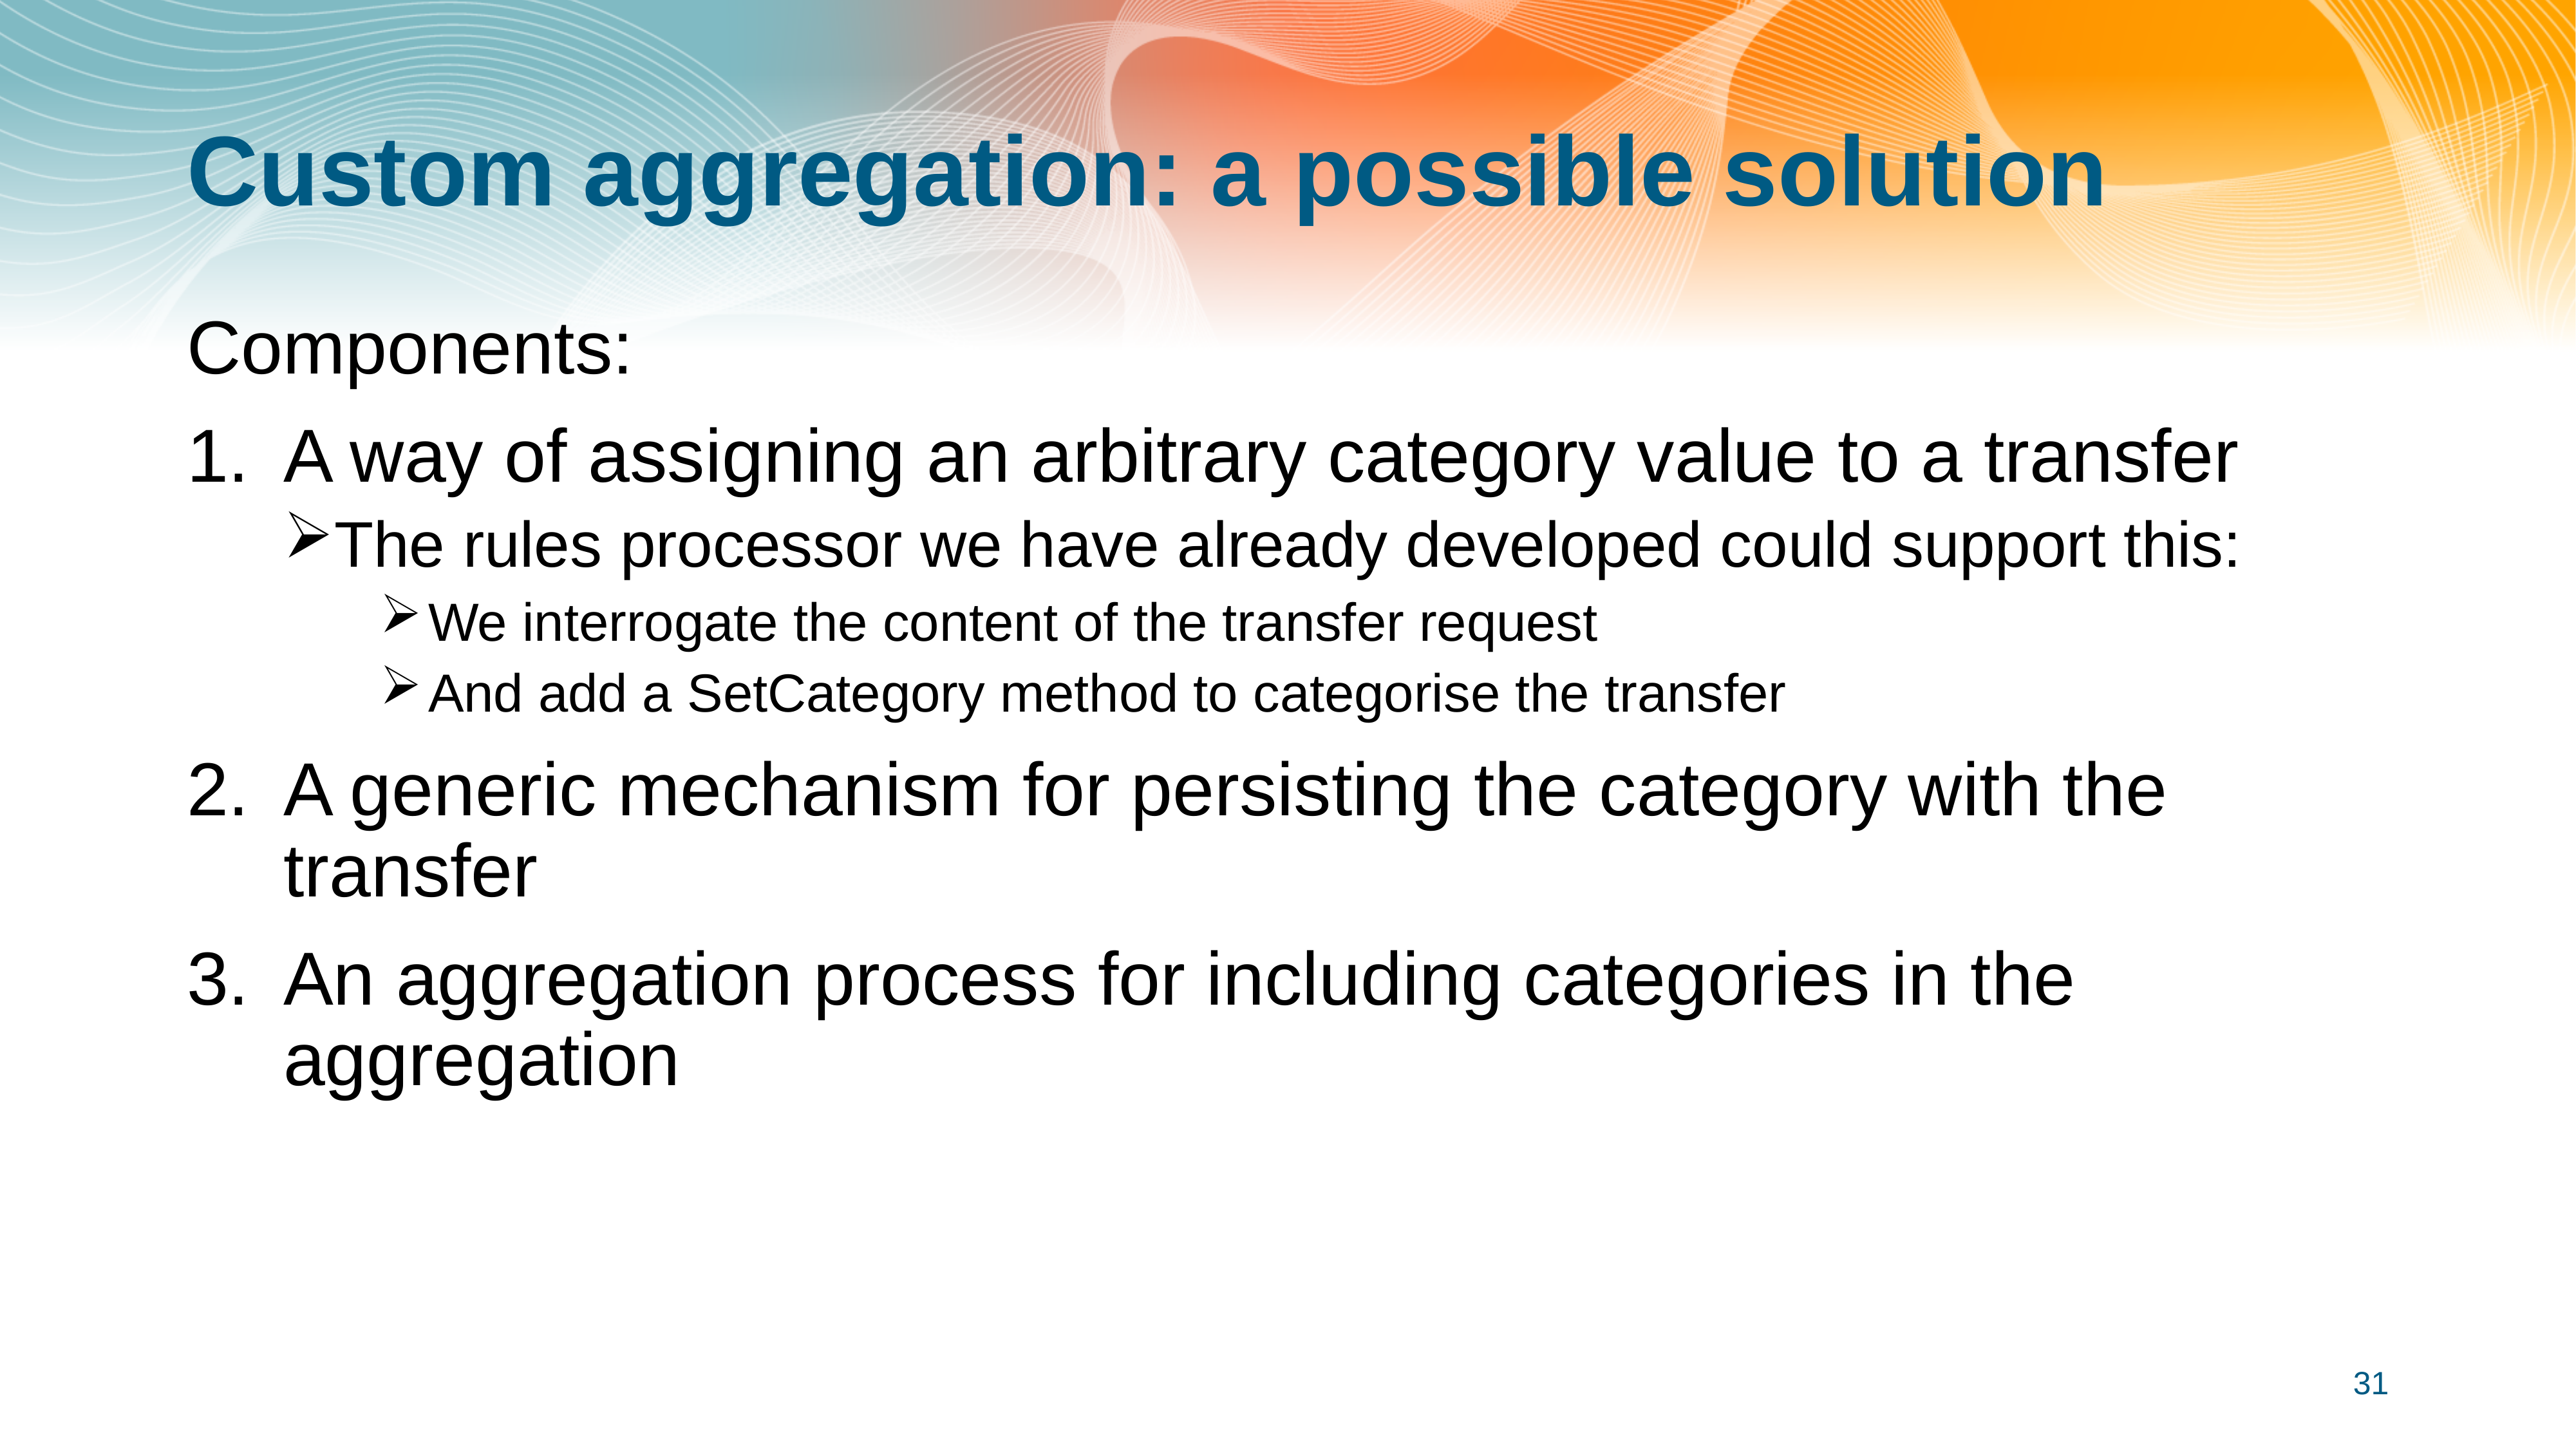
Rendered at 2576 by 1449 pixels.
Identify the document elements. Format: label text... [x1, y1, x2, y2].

list Components: A way of assigning an arbitrary category value to a transfer The rules processor we have already developed could support this: We interrogate the content of the transfer request And add a SetCategory method to categorise the transfer A generic mechanism for persisting the category with the transfer An aggregation process for including categories in the aggregation [177, 304, 2399, 1305]
picture [0, 0, 2576, 1449]
slide_number 31 [1819, 1343, 2399, 1421]
title Custom aggregation: a possible solution [177, 77, 2399, 270]
